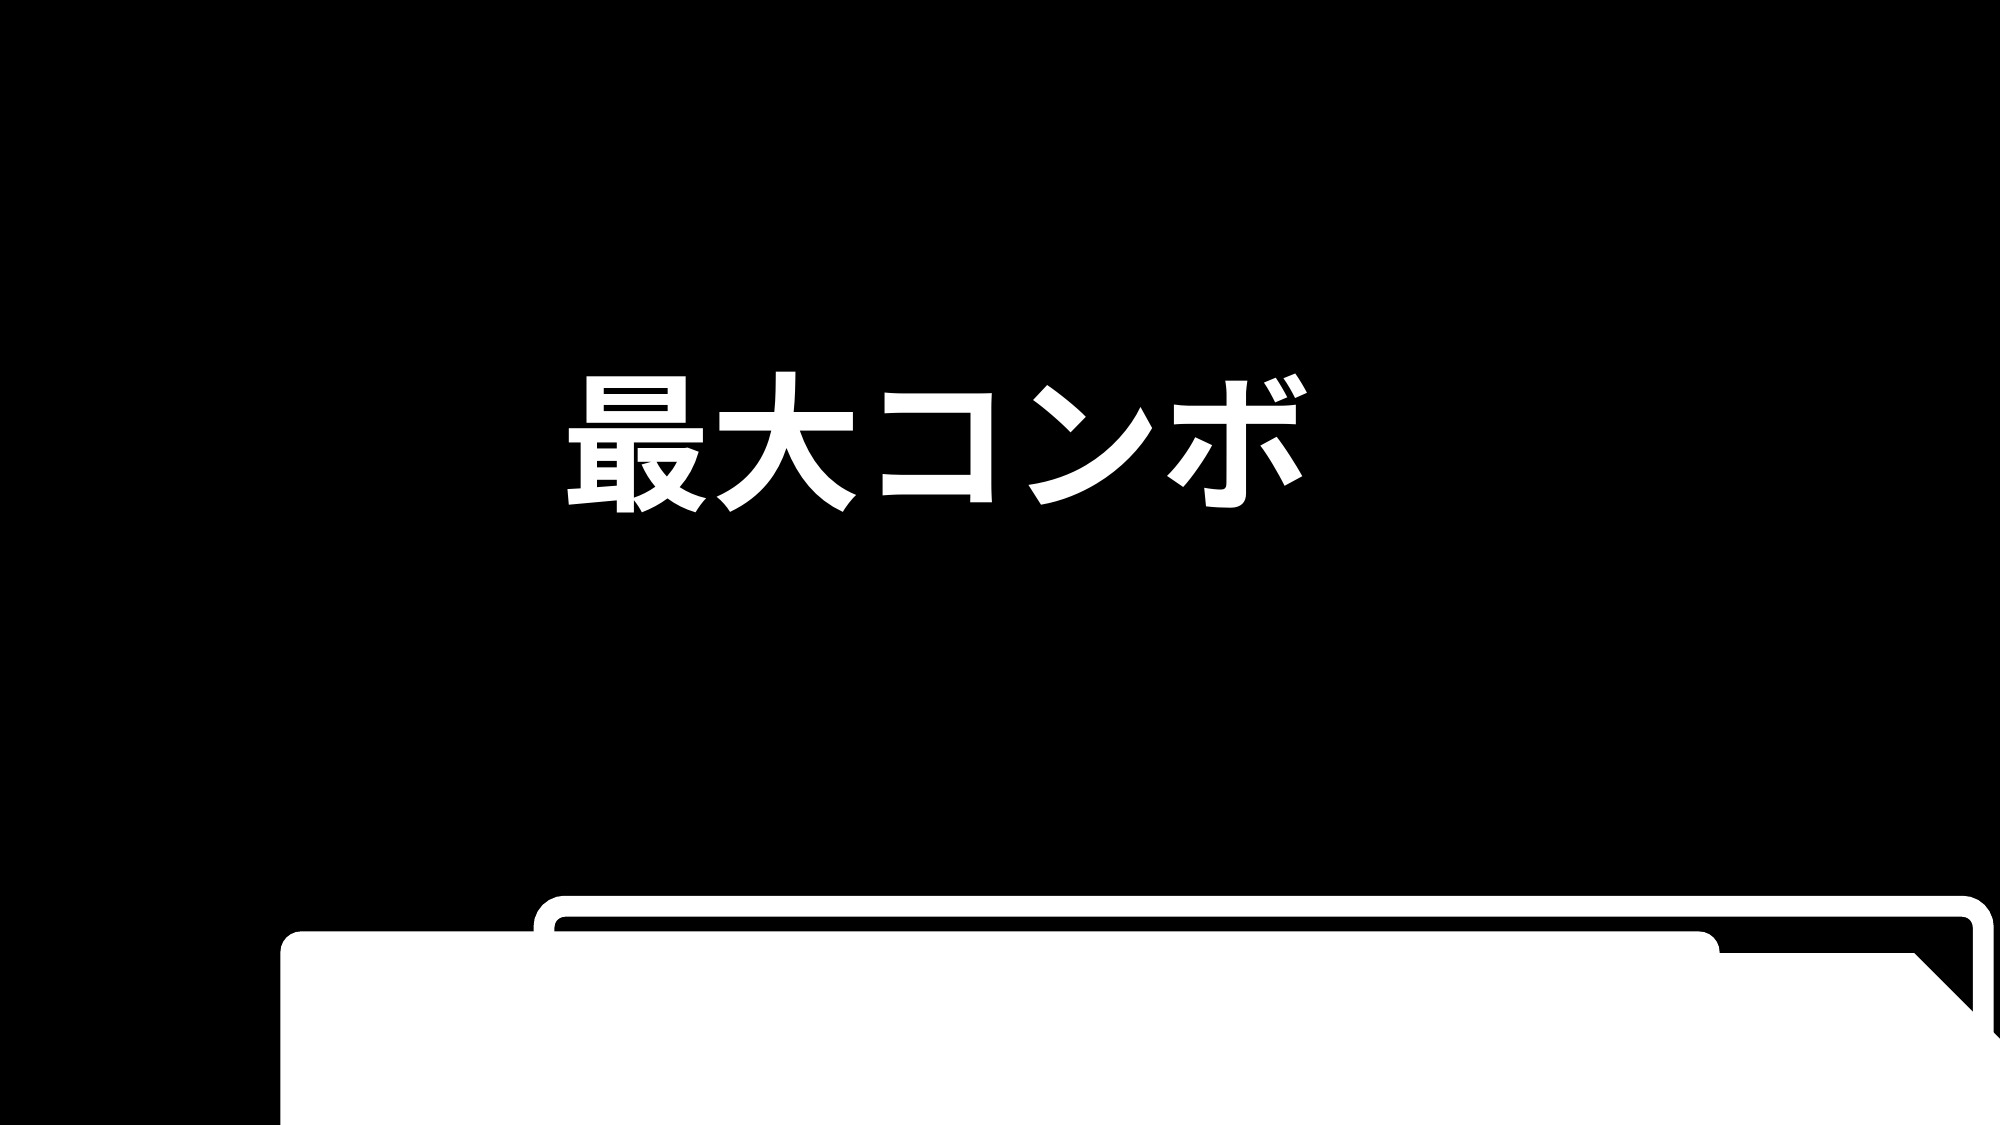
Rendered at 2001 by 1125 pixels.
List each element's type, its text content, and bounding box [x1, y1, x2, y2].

text_box 最大コンボ [545, 342, 1327, 538]
text_box [279, 930, 1721, 1125]
text_box [1985, 1022, 2000, 1125]
text_box [241, 341, 1759, 783]
text_box [542, 905, 1985, 1125]
